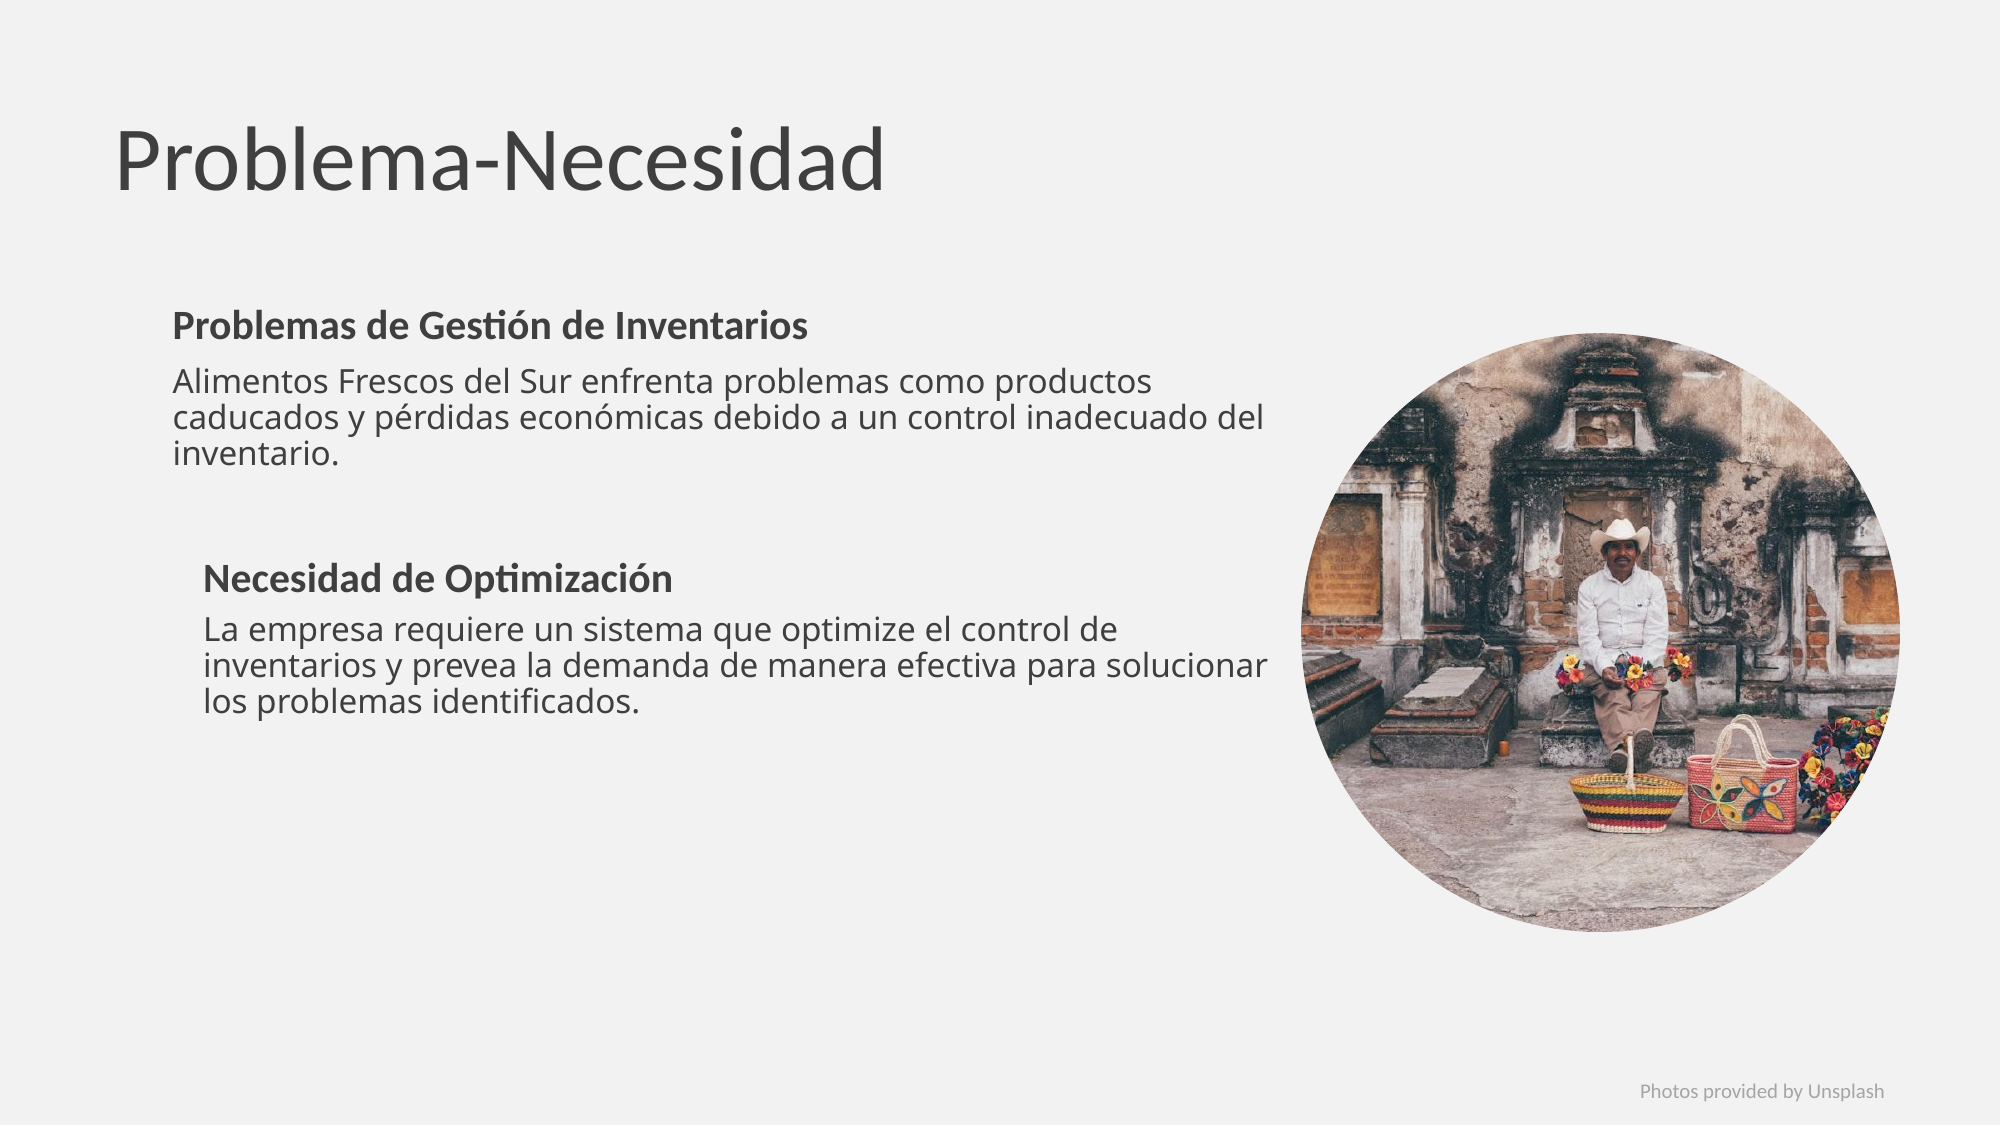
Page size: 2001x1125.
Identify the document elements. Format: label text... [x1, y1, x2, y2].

title Problema-Necesidad [99, 59, 1900, 262]
picture [1300, 332, 1901, 933]
list Alimentos Frescos del Sur enfrenta problemas como productos caducados y pérdidas económicas debido a un control inadecuado del inventario. [157, 357, 1294, 495]
list Photos provided by Unsplash [1367, 1072, 1900, 1103]
list La empresa requiere un sistema que optimize el control de inventarios y prevea la demanda de manera efectiva para solucionar los problemas identificados. [188, 605, 1294, 758]
list Problemas de Gestión de Inventarios [157, 264, 1294, 357]
list Necesidad de Optimización [188, 507, 1294, 605]
